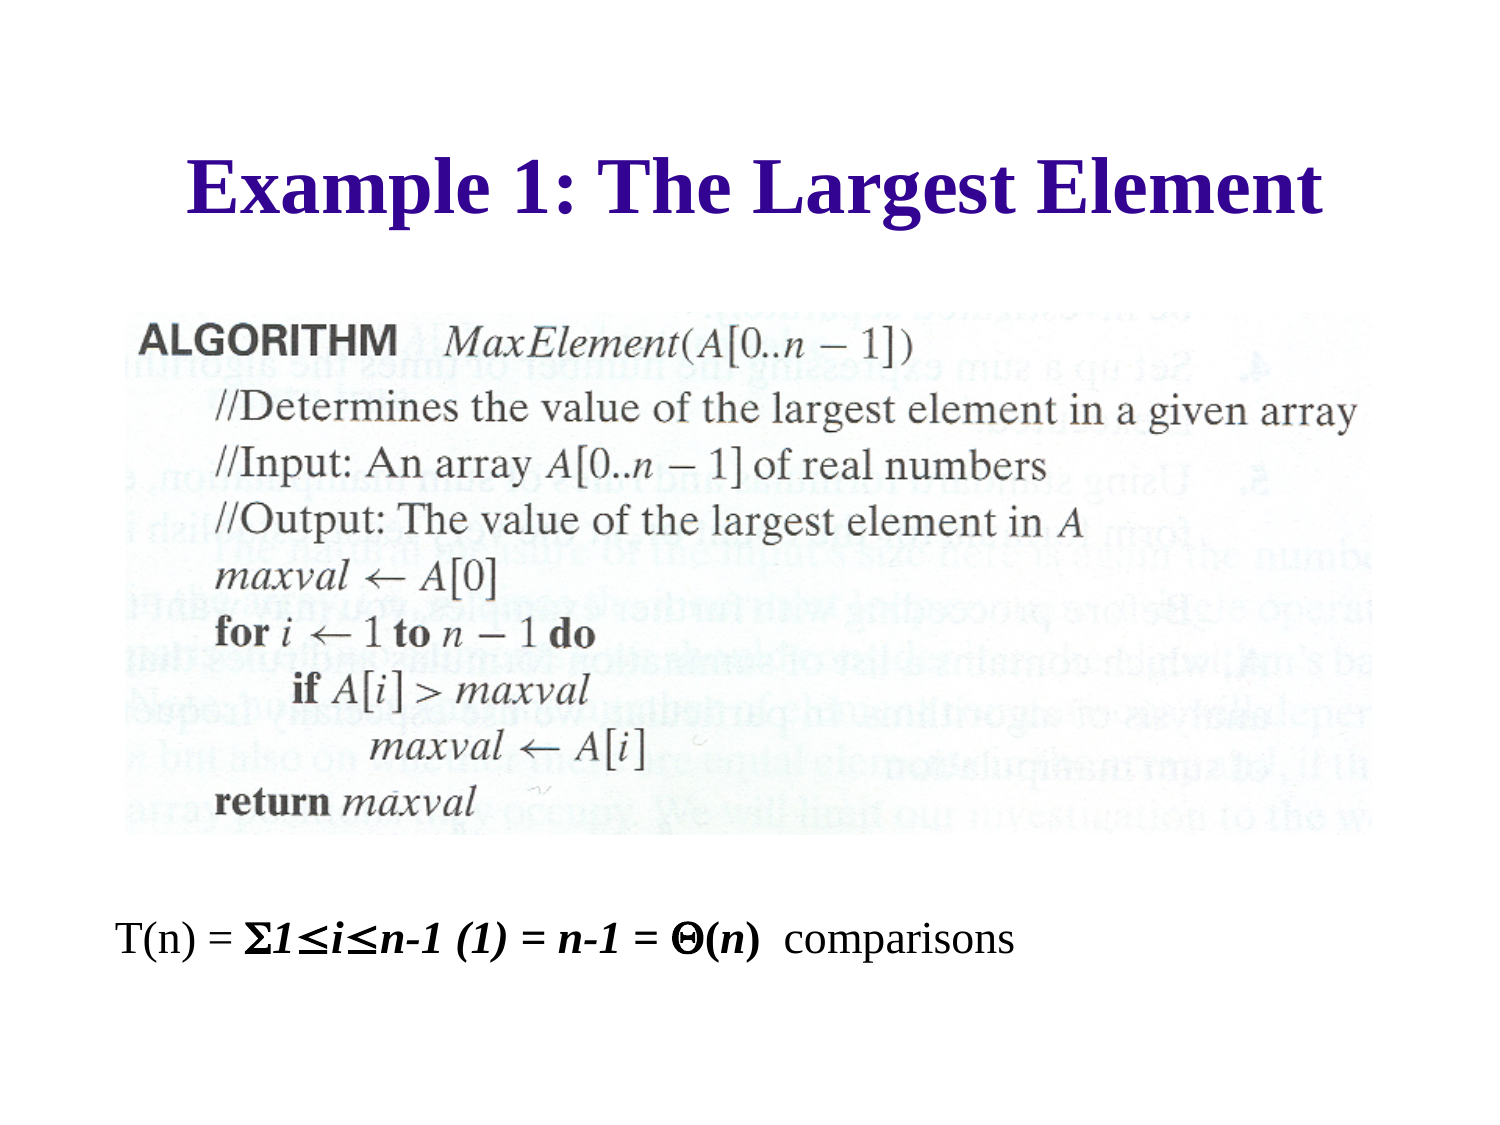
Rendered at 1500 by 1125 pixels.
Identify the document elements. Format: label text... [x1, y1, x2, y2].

text_box T(n) = 1in-1 (1) = n-1 = (n) comparisons [99, 900, 1413, 970]
text_box Example 1: The Largest Element [124, 87, 1388, 275]
picture [124, 312, 1373, 835]
